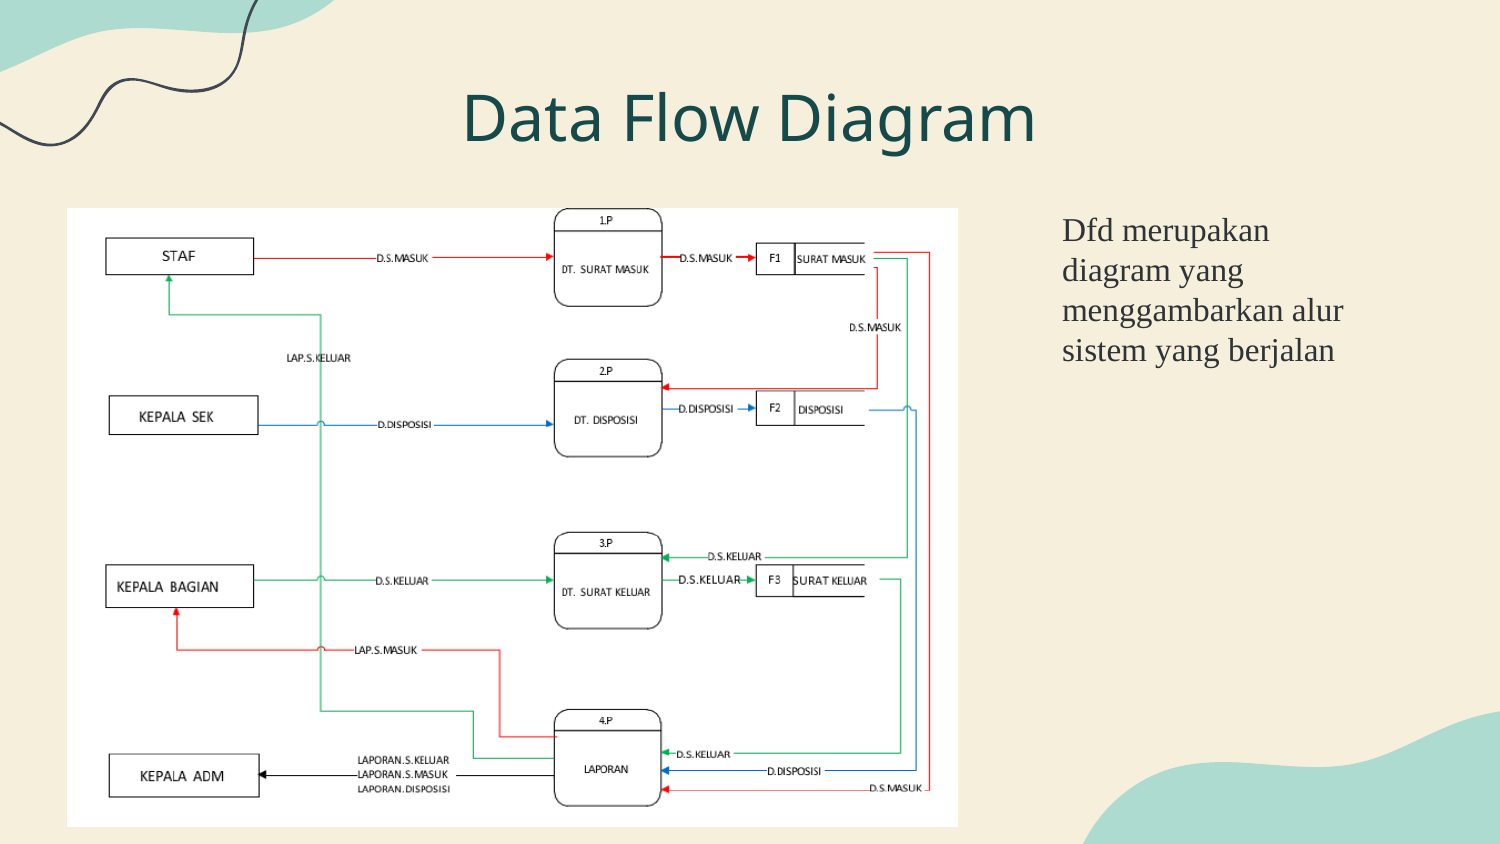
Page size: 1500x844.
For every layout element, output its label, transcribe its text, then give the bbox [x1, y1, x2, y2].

picture [66, 208, 958, 827]
subtitle Dfd merupakan diagram yang menggambarkan alur sistem yang berjalan [1043, 208, 1383, 665]
title Data Flow Diagram [116, 77, 1383, 152]
